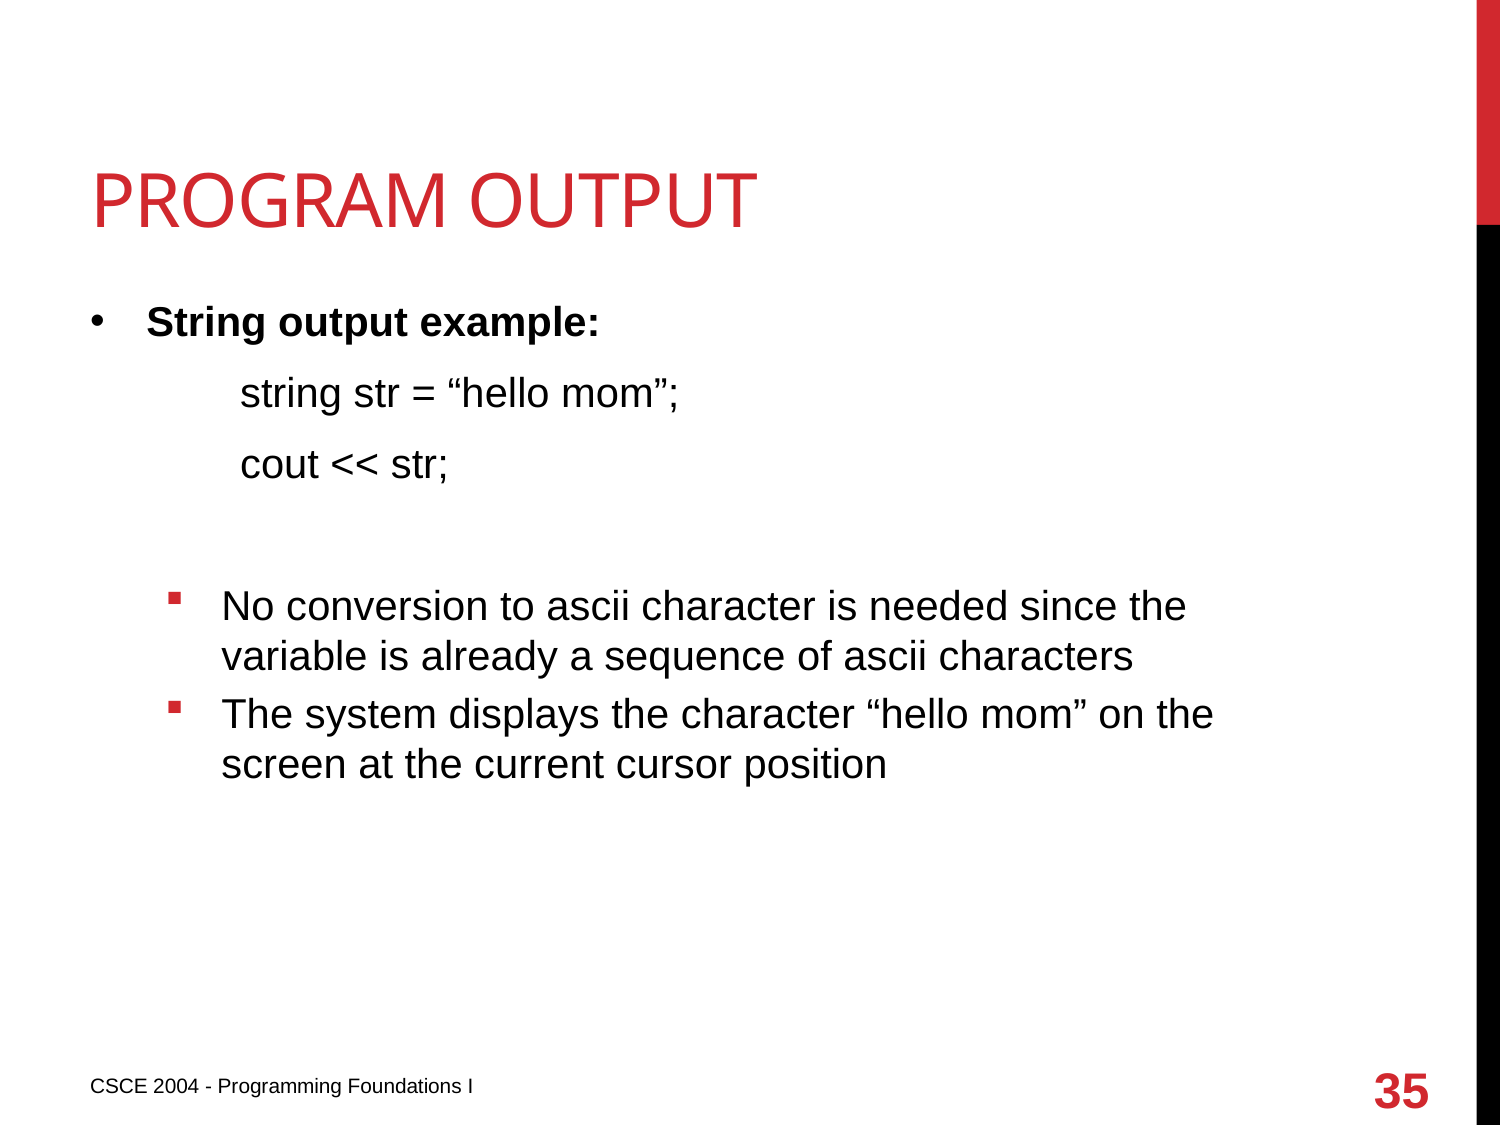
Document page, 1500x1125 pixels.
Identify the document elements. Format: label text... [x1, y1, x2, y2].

slide_number 35 [1358, 1058, 1471, 1119]
footer CSCE 2004 - Programming Foundations I [75, 1065, 638, 1112]
list String output example: string str = “hello mom”; cout << str; No conversion to ascii character is needed since the variable is already a sequence of ascii characters The system displays the character “hello mom” on the screen at the current cursor position [75, 287, 1325, 1005]
title Program output [75, 25, 1025, 250]
